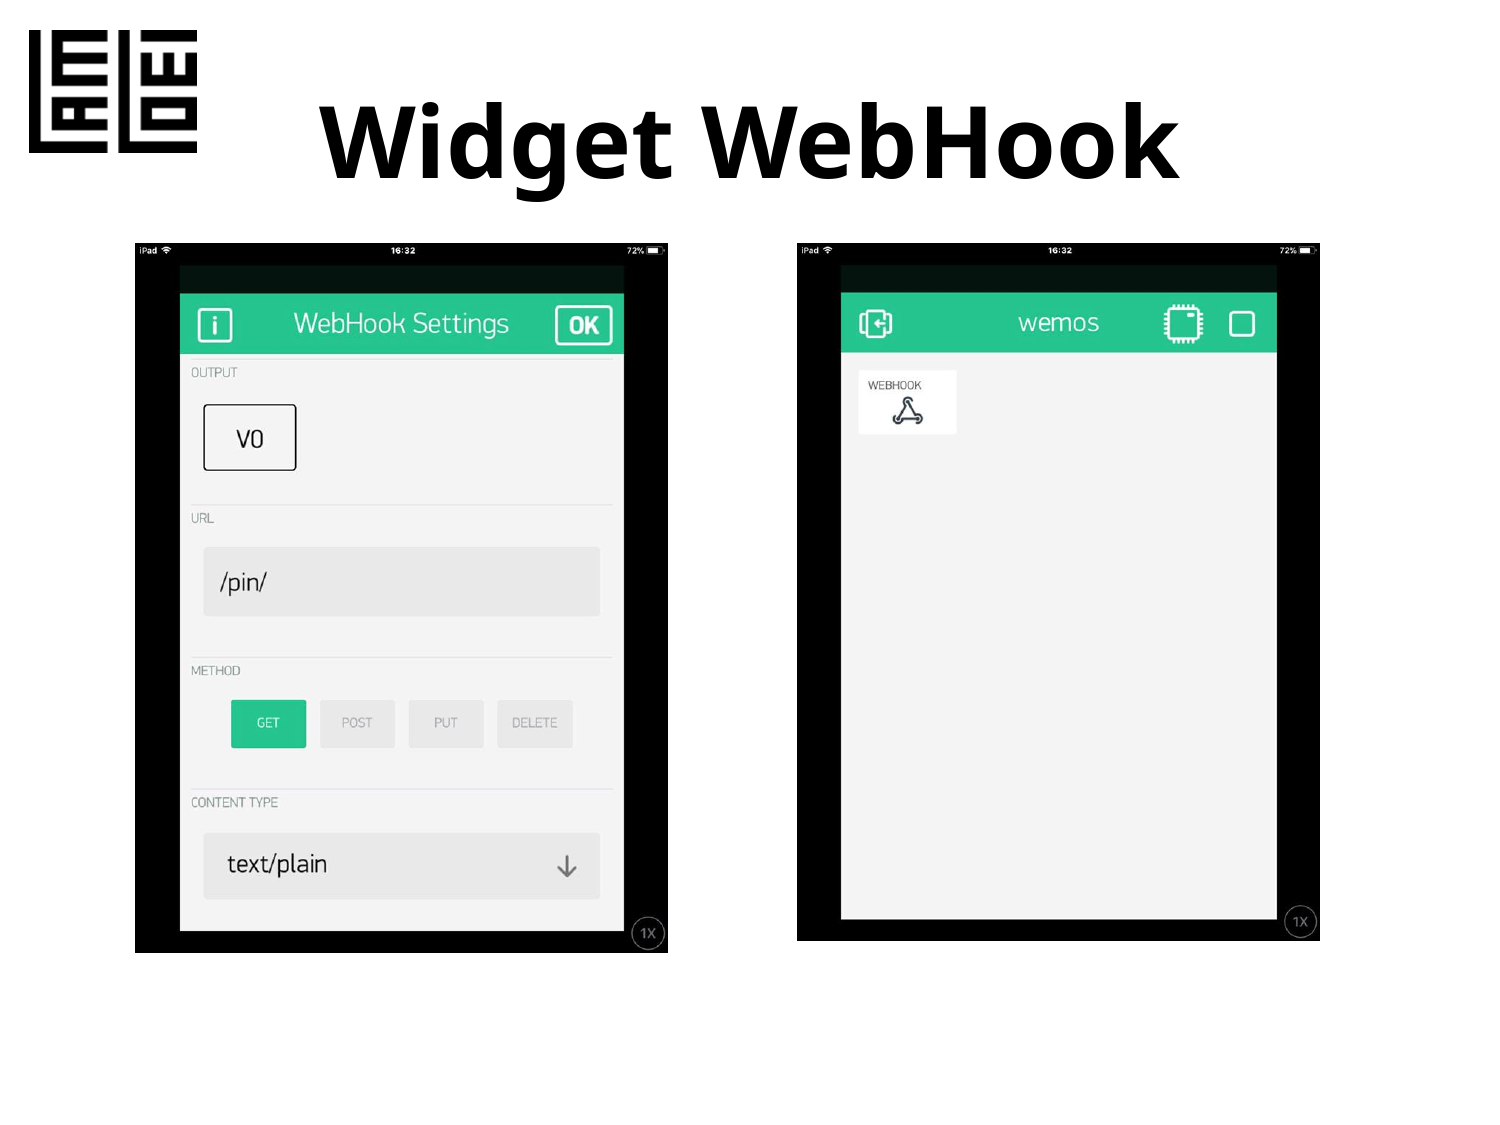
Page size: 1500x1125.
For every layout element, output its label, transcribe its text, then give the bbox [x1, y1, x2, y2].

picture [29, 30, 197, 153]
picture [135, 243, 668, 953]
title Widget WebHook [75, 45, 1425, 233]
picture [796, 243, 1321, 941]
